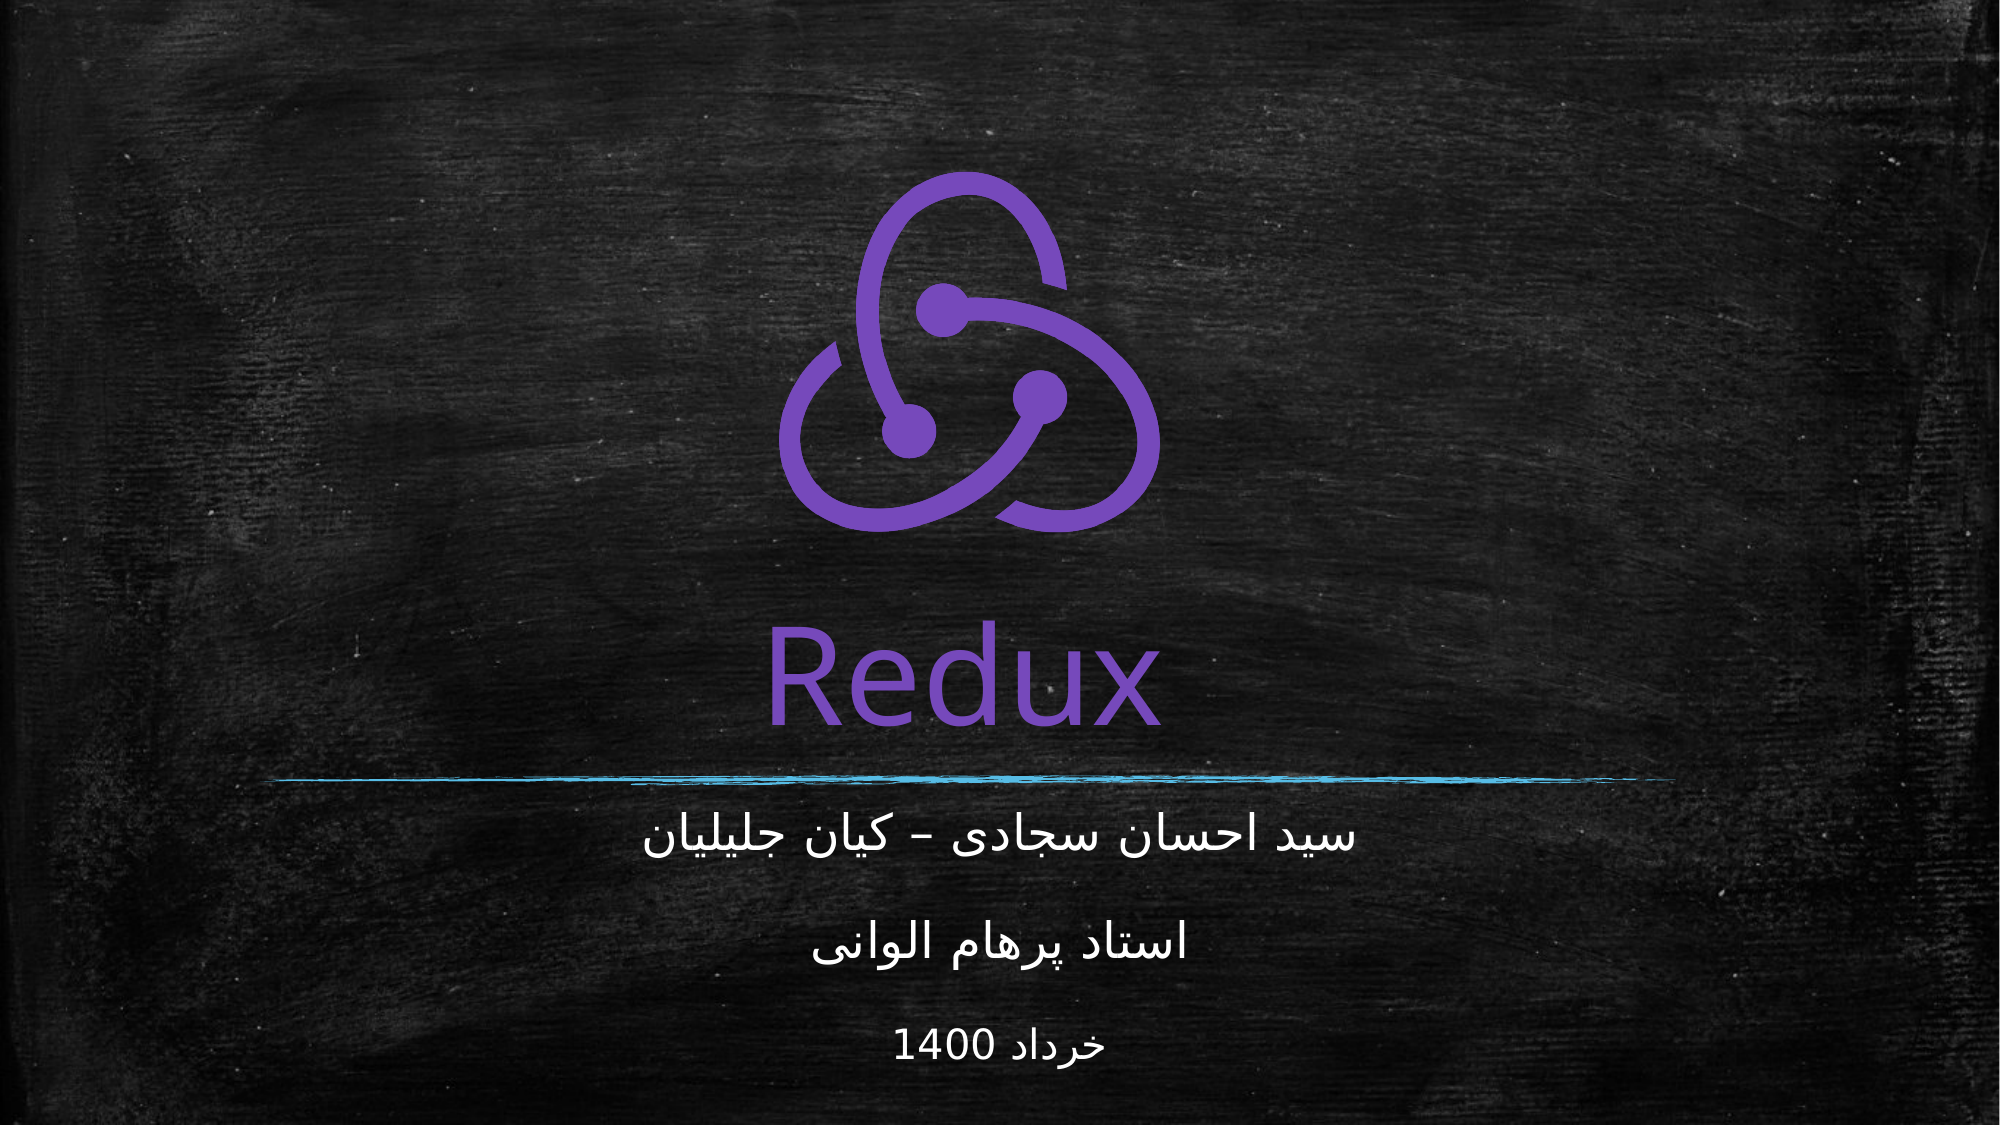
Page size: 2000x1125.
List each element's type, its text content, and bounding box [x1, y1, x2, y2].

text_box سید احسان سجادی – کیان جلیلیان استاد پرهام الوانی خرداد 1400 [191, 799, 1809, 1076]
picture [649, 152, 1290, 575]
title Redux [212, 562, 1713, 763]
